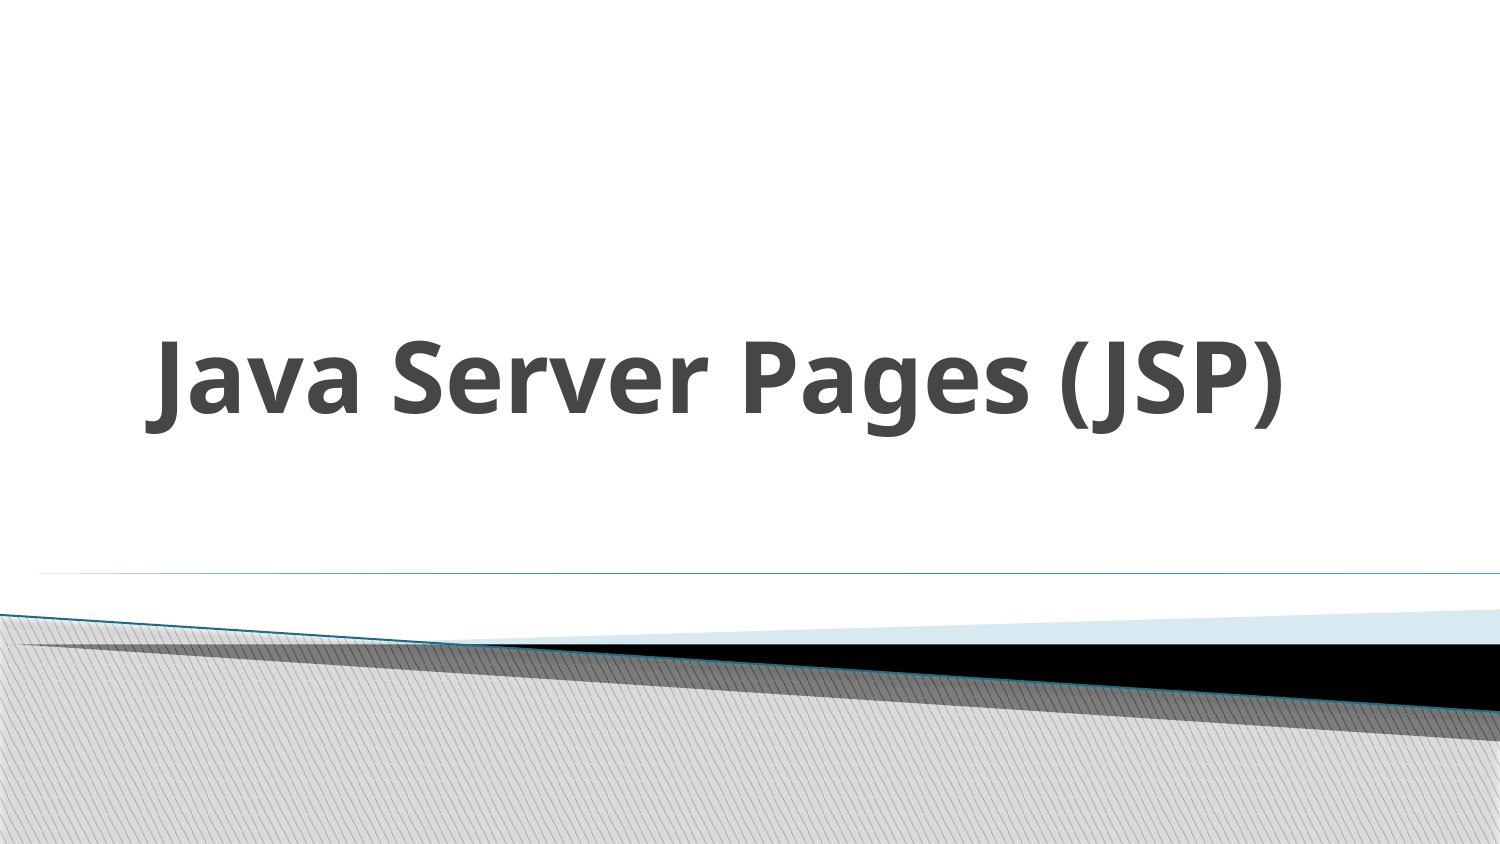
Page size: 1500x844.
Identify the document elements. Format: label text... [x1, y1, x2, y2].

picture [5, 644, 1500, 742]
title Java Server Pages (JSP) [53, 215, 1388, 441]
